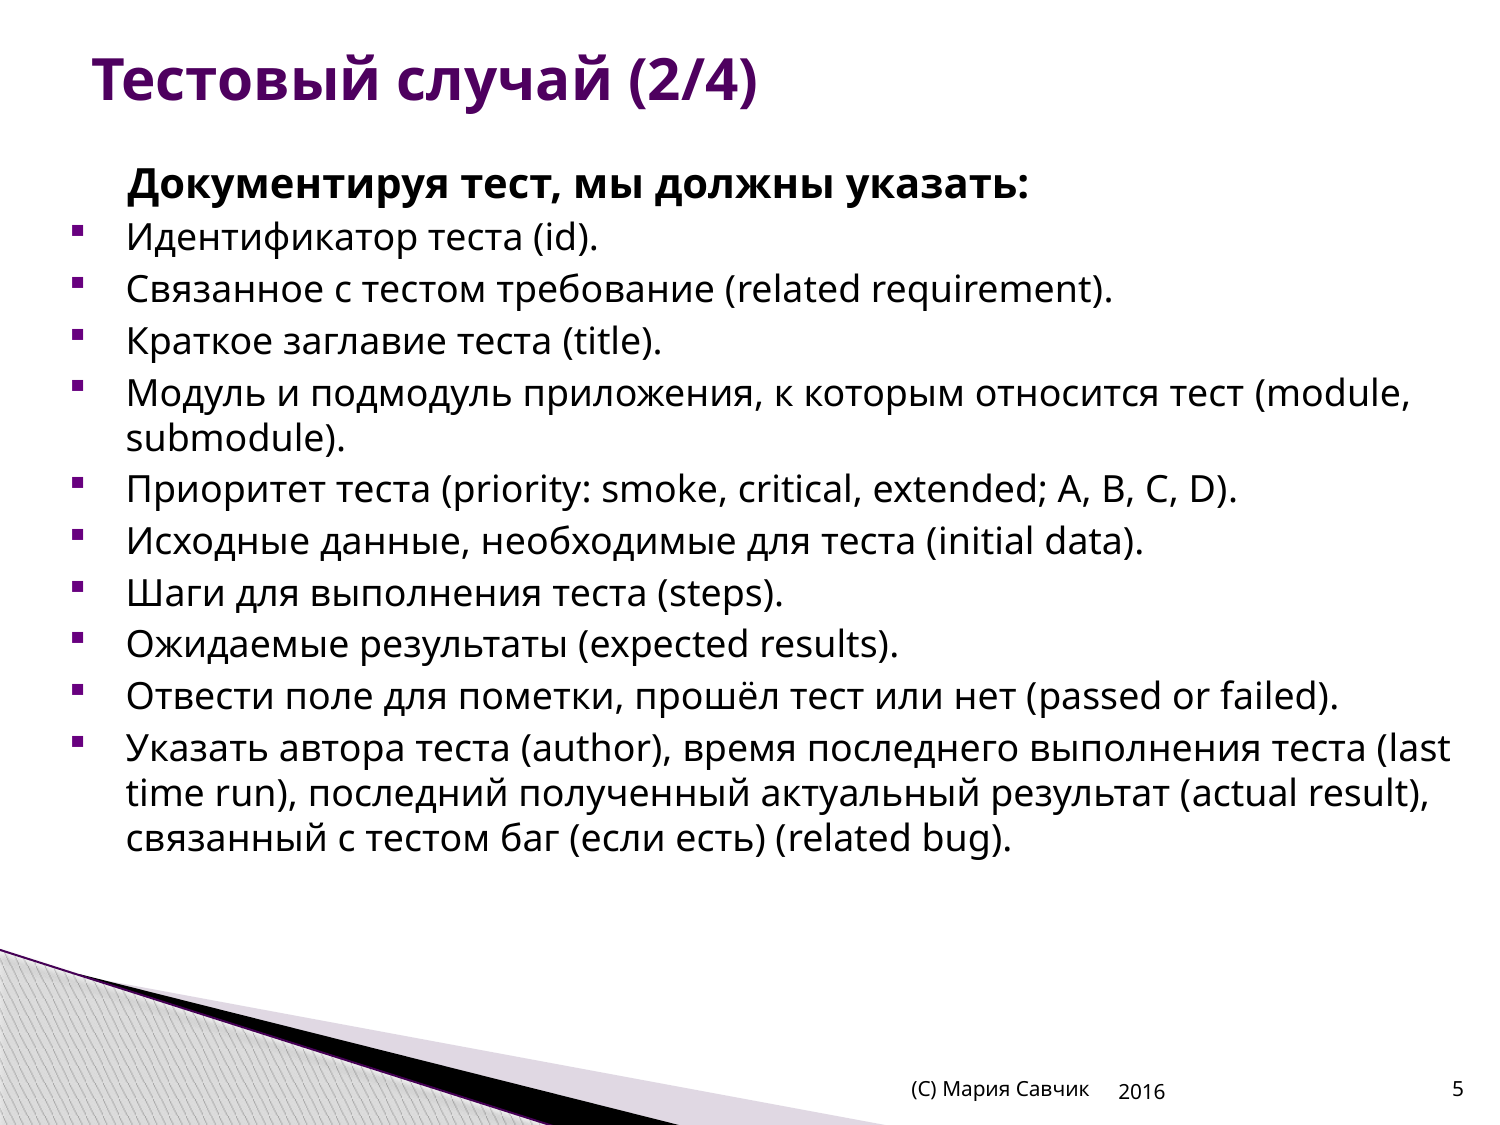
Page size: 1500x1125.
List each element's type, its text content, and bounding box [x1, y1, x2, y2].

slide_number 5 [1418, 1051, 1479, 1112]
slide_number 2016 [1105, 1051, 1418, 1112]
title Тестовый случай (2/4) [76, 30, 1427, 124]
footer (С) Мария Савчик [718, 1051, 1105, 1112]
list Документируя тест, мы должны указать: Идентификатор теста (id). Связанное с тестом требование (related requirement). Краткое заглавие теста (title). Модуль и подмодуль приложения, к которым относится тест (module, submodule). Приоритет теста (priority: smoke, critical, extended; A, B, C, D). Исходные данные, необходимые для теста (initial data). Шаги для выполнения теста (steps). Ожидаемые результаты (expected results). Отвести поле для пометки, прошёл тест или нет (passed or failed). Указать автора теста (author), время последнего выполнения теста (last time run), последний полученный актуальный результат (actual result), связанный с тестом баг (если есть) (related bug). [53, 149, 1471, 965]
